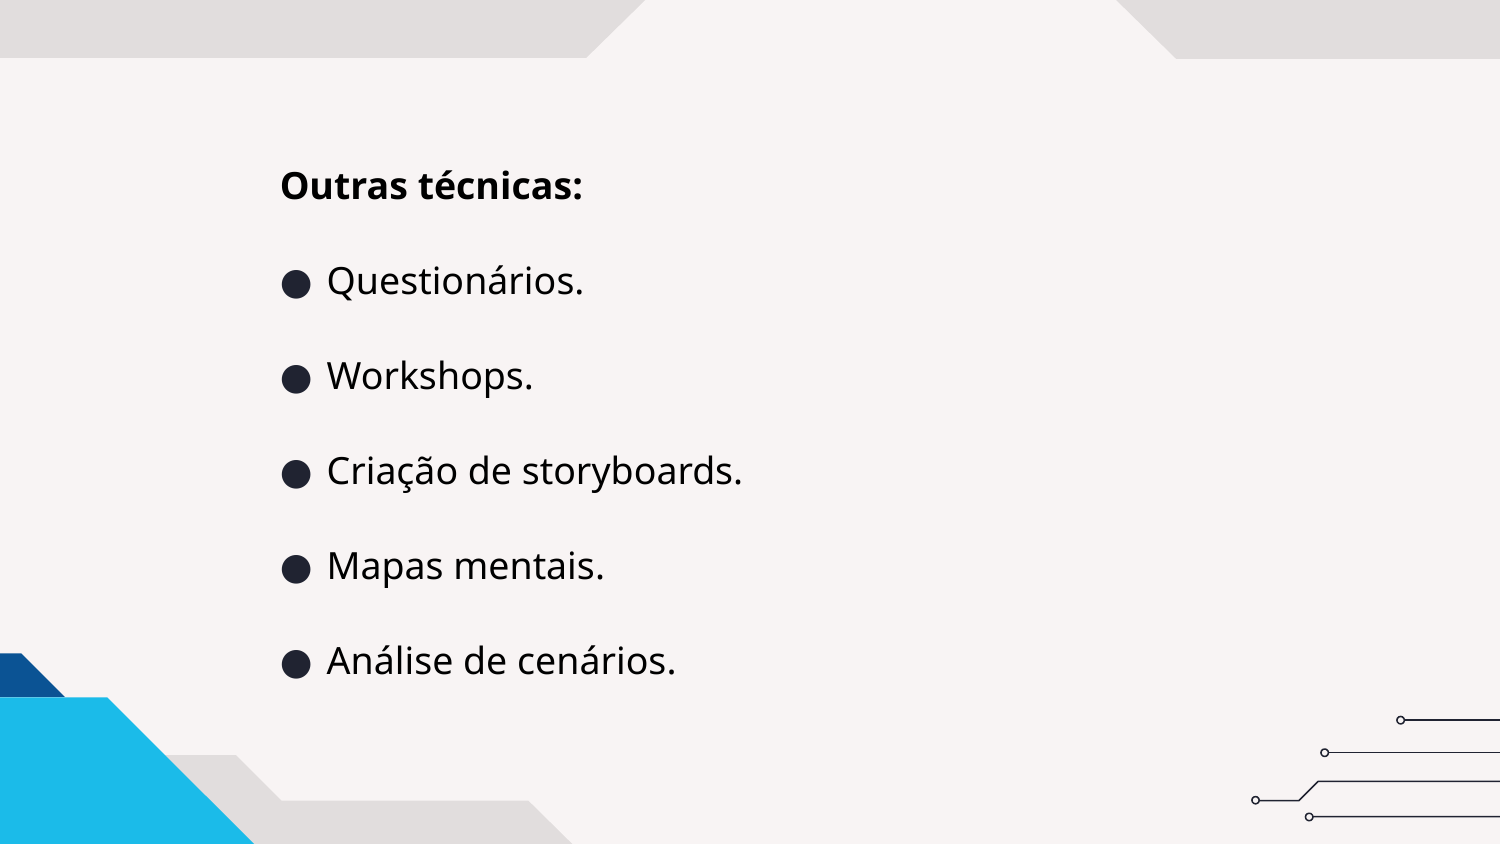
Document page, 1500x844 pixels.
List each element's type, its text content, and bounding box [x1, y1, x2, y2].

list Outras técnicas: Questionários. Workshops. Criação de storyboards. Mapas mentais. Análise de cenários. [264, 140, 986, 704]
slide_number [1403, 779, 1494, 844]
